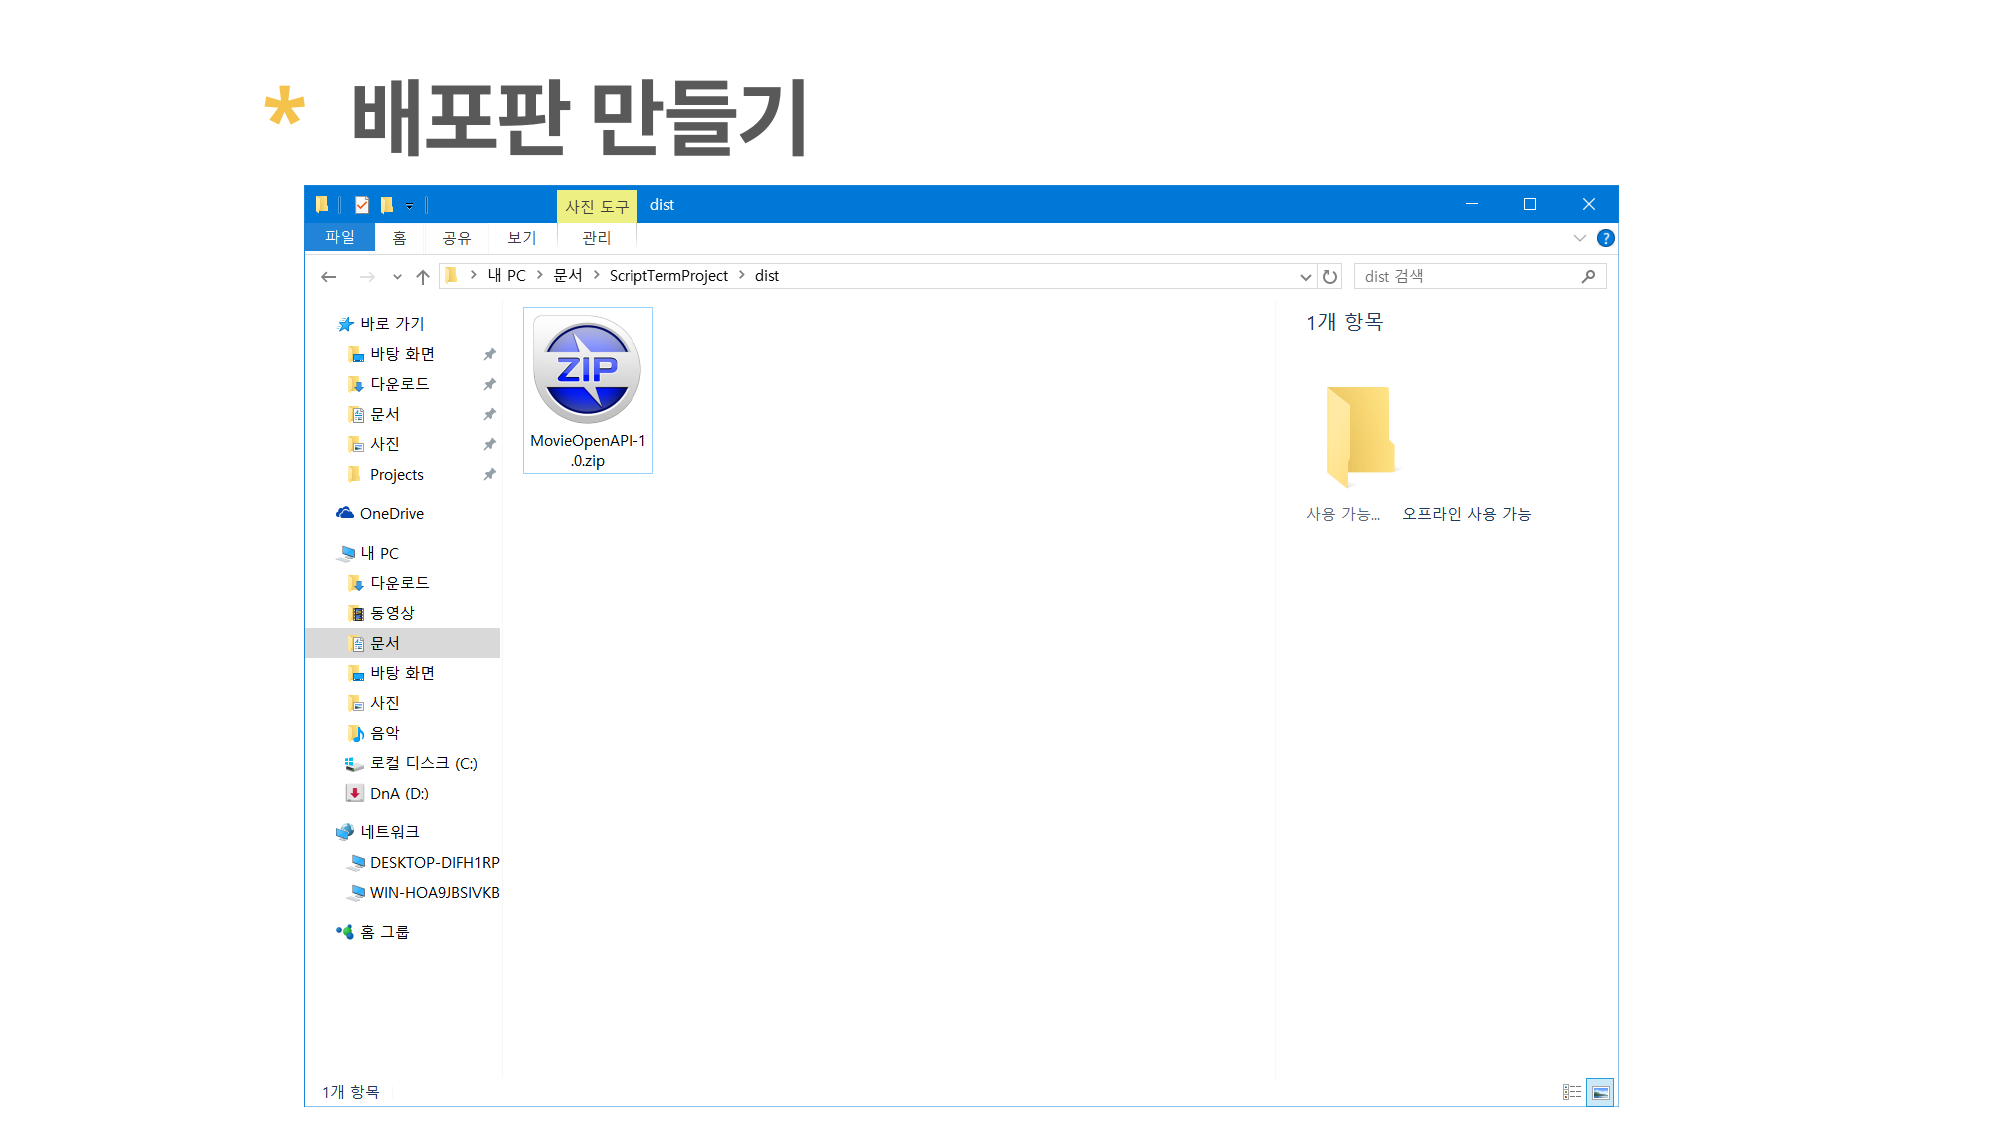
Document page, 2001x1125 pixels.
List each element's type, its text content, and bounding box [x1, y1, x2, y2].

text_box * 배포판 만들기 [247, 58, 1492, 158]
picture [304, 185, 1619, 1107]
